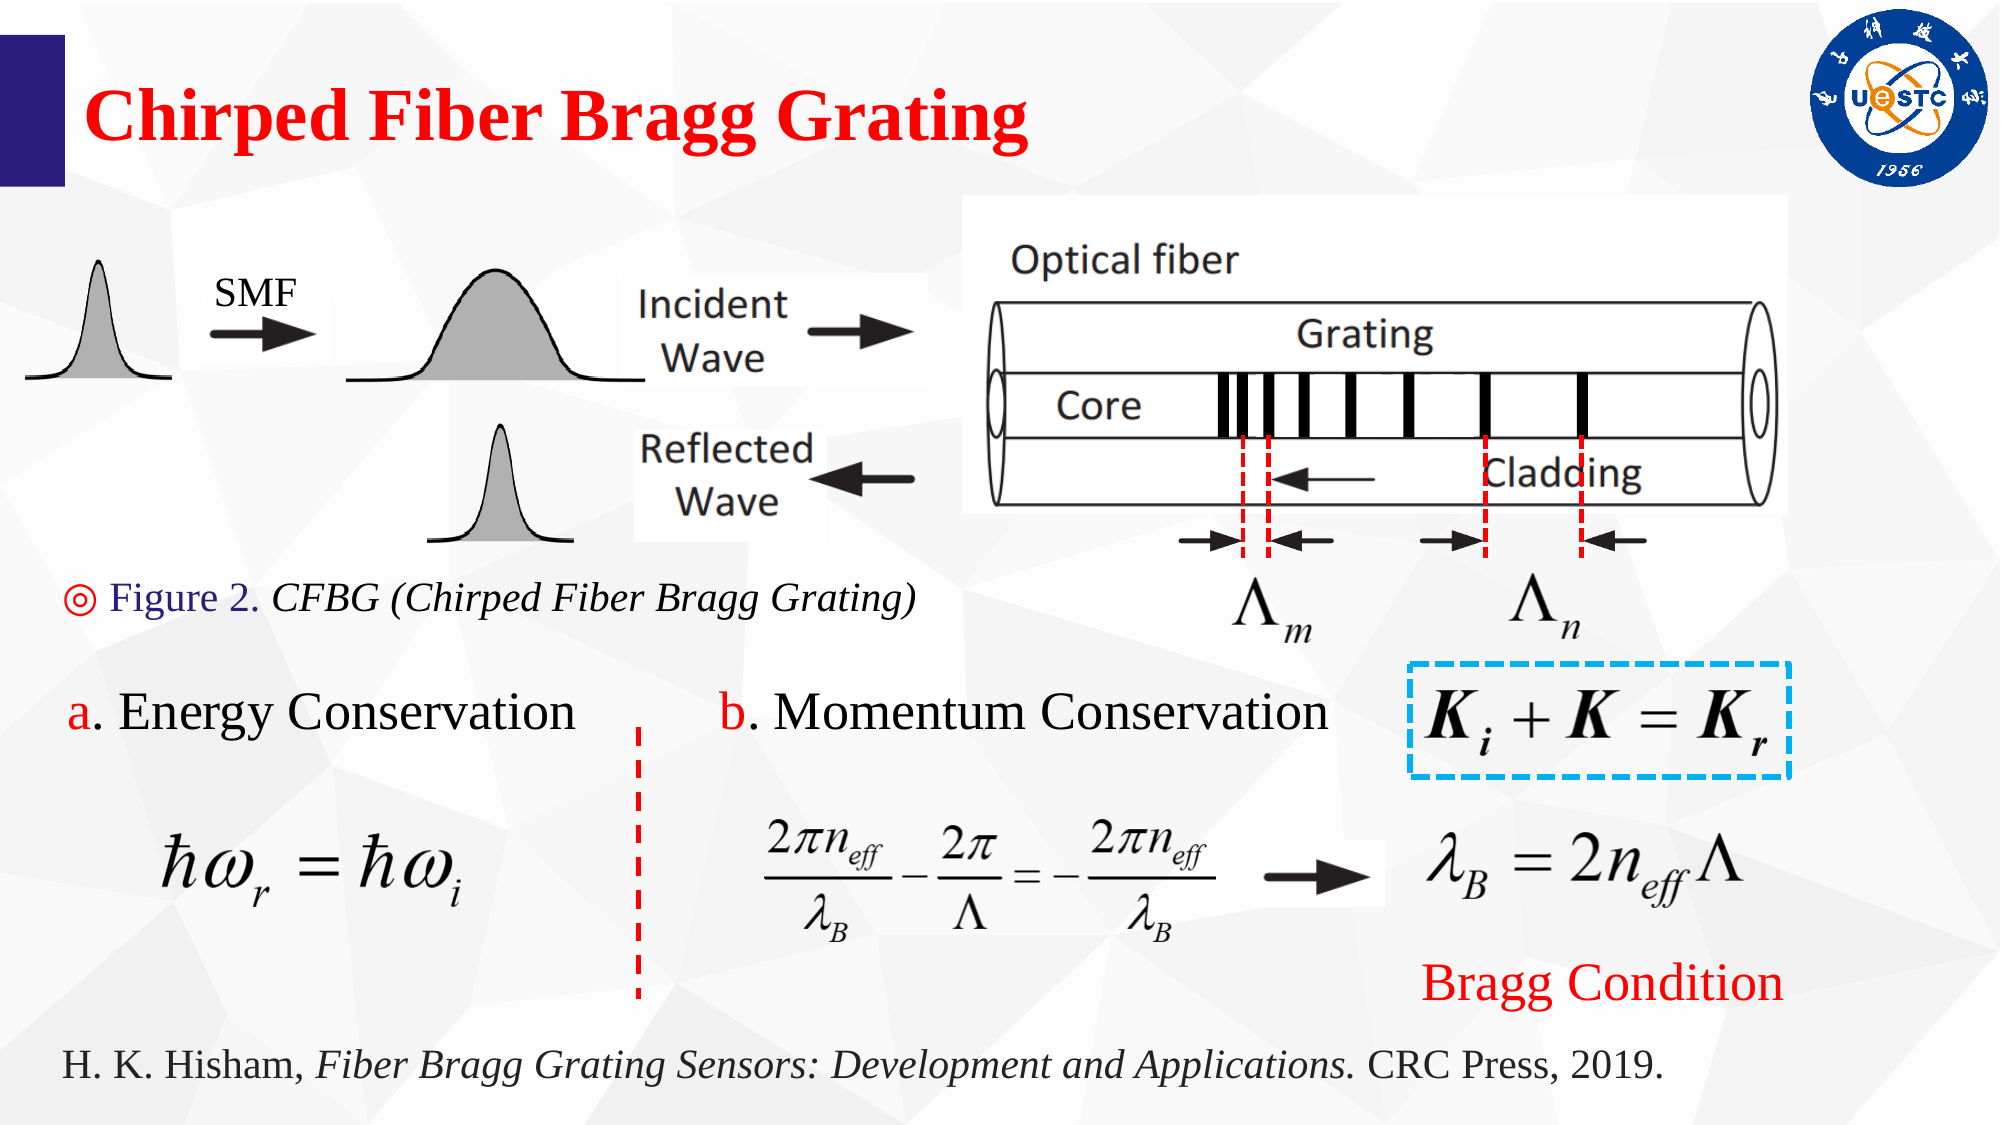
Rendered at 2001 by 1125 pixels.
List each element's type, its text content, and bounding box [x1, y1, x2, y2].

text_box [961, 194, 1788, 514]
picture [1173, 518, 1339, 661]
picture [756, 802, 1229, 953]
picture [412, 415, 583, 558]
picture [1810, 9, 1988, 187]
picture [1412, 667, 1786, 775]
picture [1497, 518, 1652, 656]
picture [11, 251, 181, 395]
picture [633, 429, 923, 542]
picture [147, 809, 478, 927]
text_box SMF [199, 257, 313, 322]
picture [1256, 840, 1385, 907]
text_box b. Momentum Conservation [705, 668, 1346, 748]
picture [1414, 810, 1762, 924]
text_box a. Energy Conservation [52, 668, 593, 748]
text_box H. K. Hisham, Fiber Bragg Grating Sensors: Development and Applications. CRC Press, 2019. [36, 1029, 1681, 1094]
picture [1414, 518, 1485, 558]
text_box Chirped Fiber Bragg Grating [66, 57, 1101, 163]
picture [1486, 518, 1493, 558]
text_box [0, 34, 66, 188]
picture [202, 259, 928, 395]
text_box Bragg Condition [1406, 938, 1801, 1019]
text_box ◎ Figure 2. CFBG (Chirped Fiber Bragg Grating) [47, 562, 933, 628]
